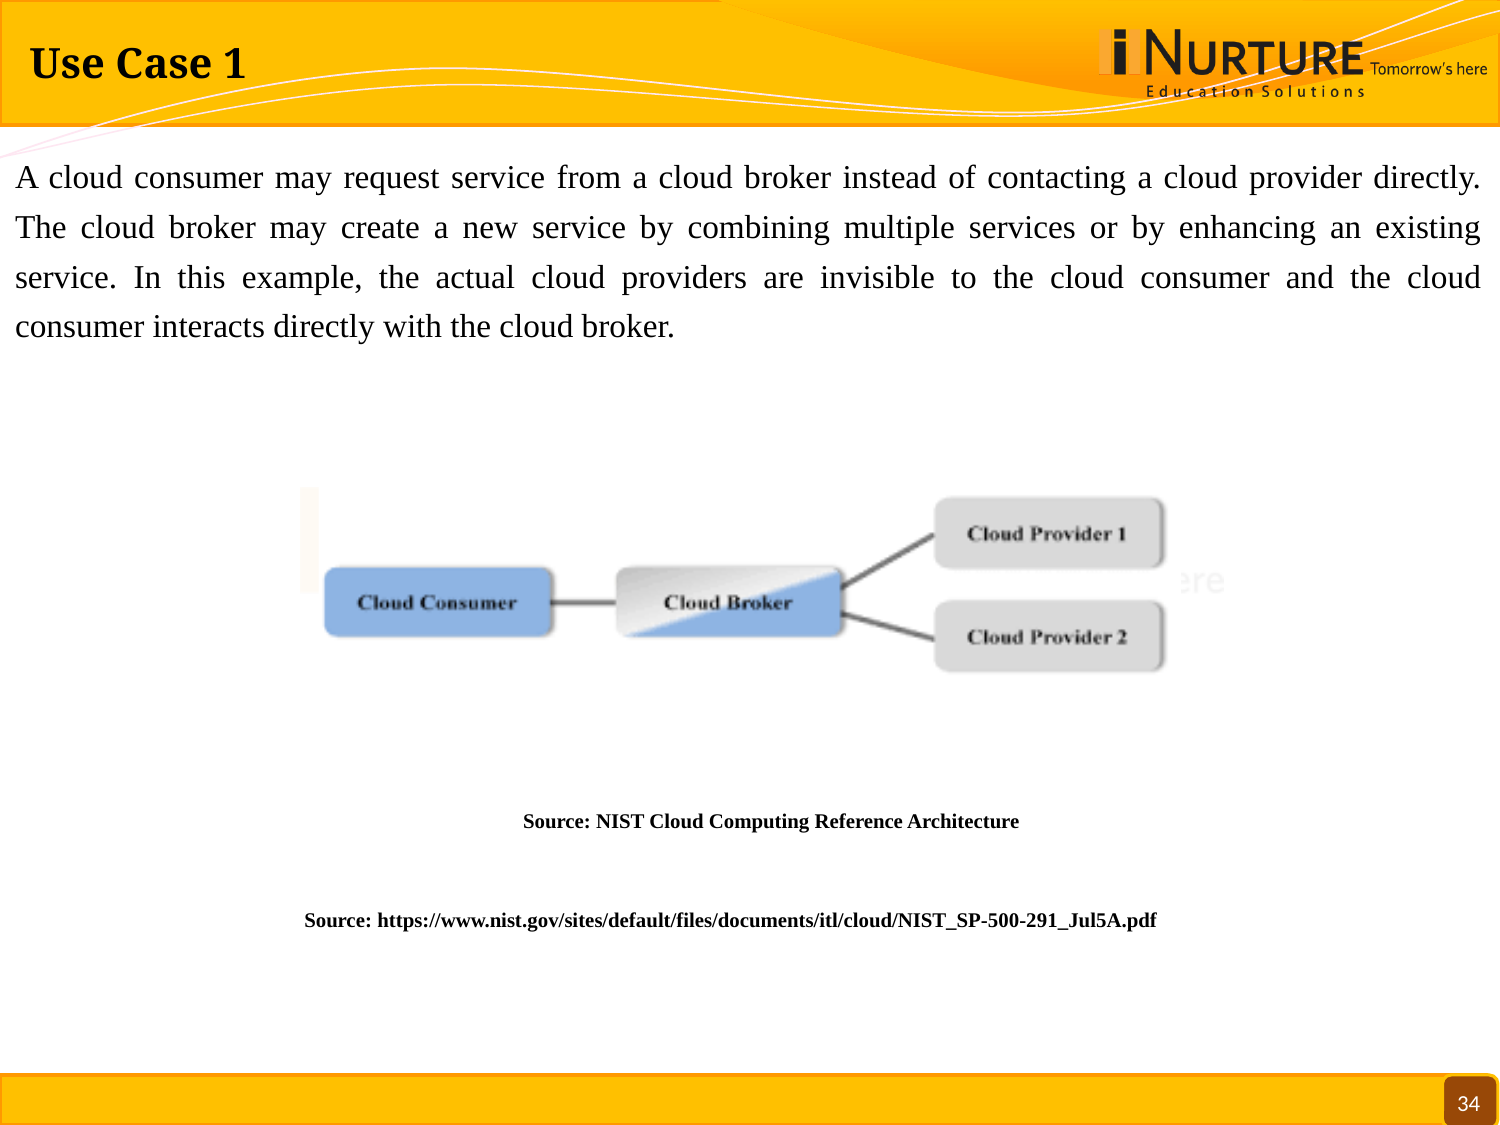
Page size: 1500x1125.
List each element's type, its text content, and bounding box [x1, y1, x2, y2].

text_box Source: https://www.nist.gov/sites/default/files/documents/itl/cloud/NIST_SP-500-291_Jul5A.pdf [289, 898, 1173, 939]
picture [318, 487, 1182, 688]
slide_number 34 [1438, 1078, 1499, 1125]
title Use Case 1 [14, 0, 1100, 125]
picture [1100, 29, 1487, 97]
text_box Source: NIST Cloud Computing Reference Architecture [508, 800, 1035, 841]
list A cloud consumer may request service from a cloud broker instead of contacting a cloud provider directly. The cloud broker may create a new service by combining multiple services or by enhancing an existing service. In this example, the actual cloud providers are invisible to the cloud consumer and the cloud consumer interacts directly with the cloud broker. [0, 137, 1499, 1038]
